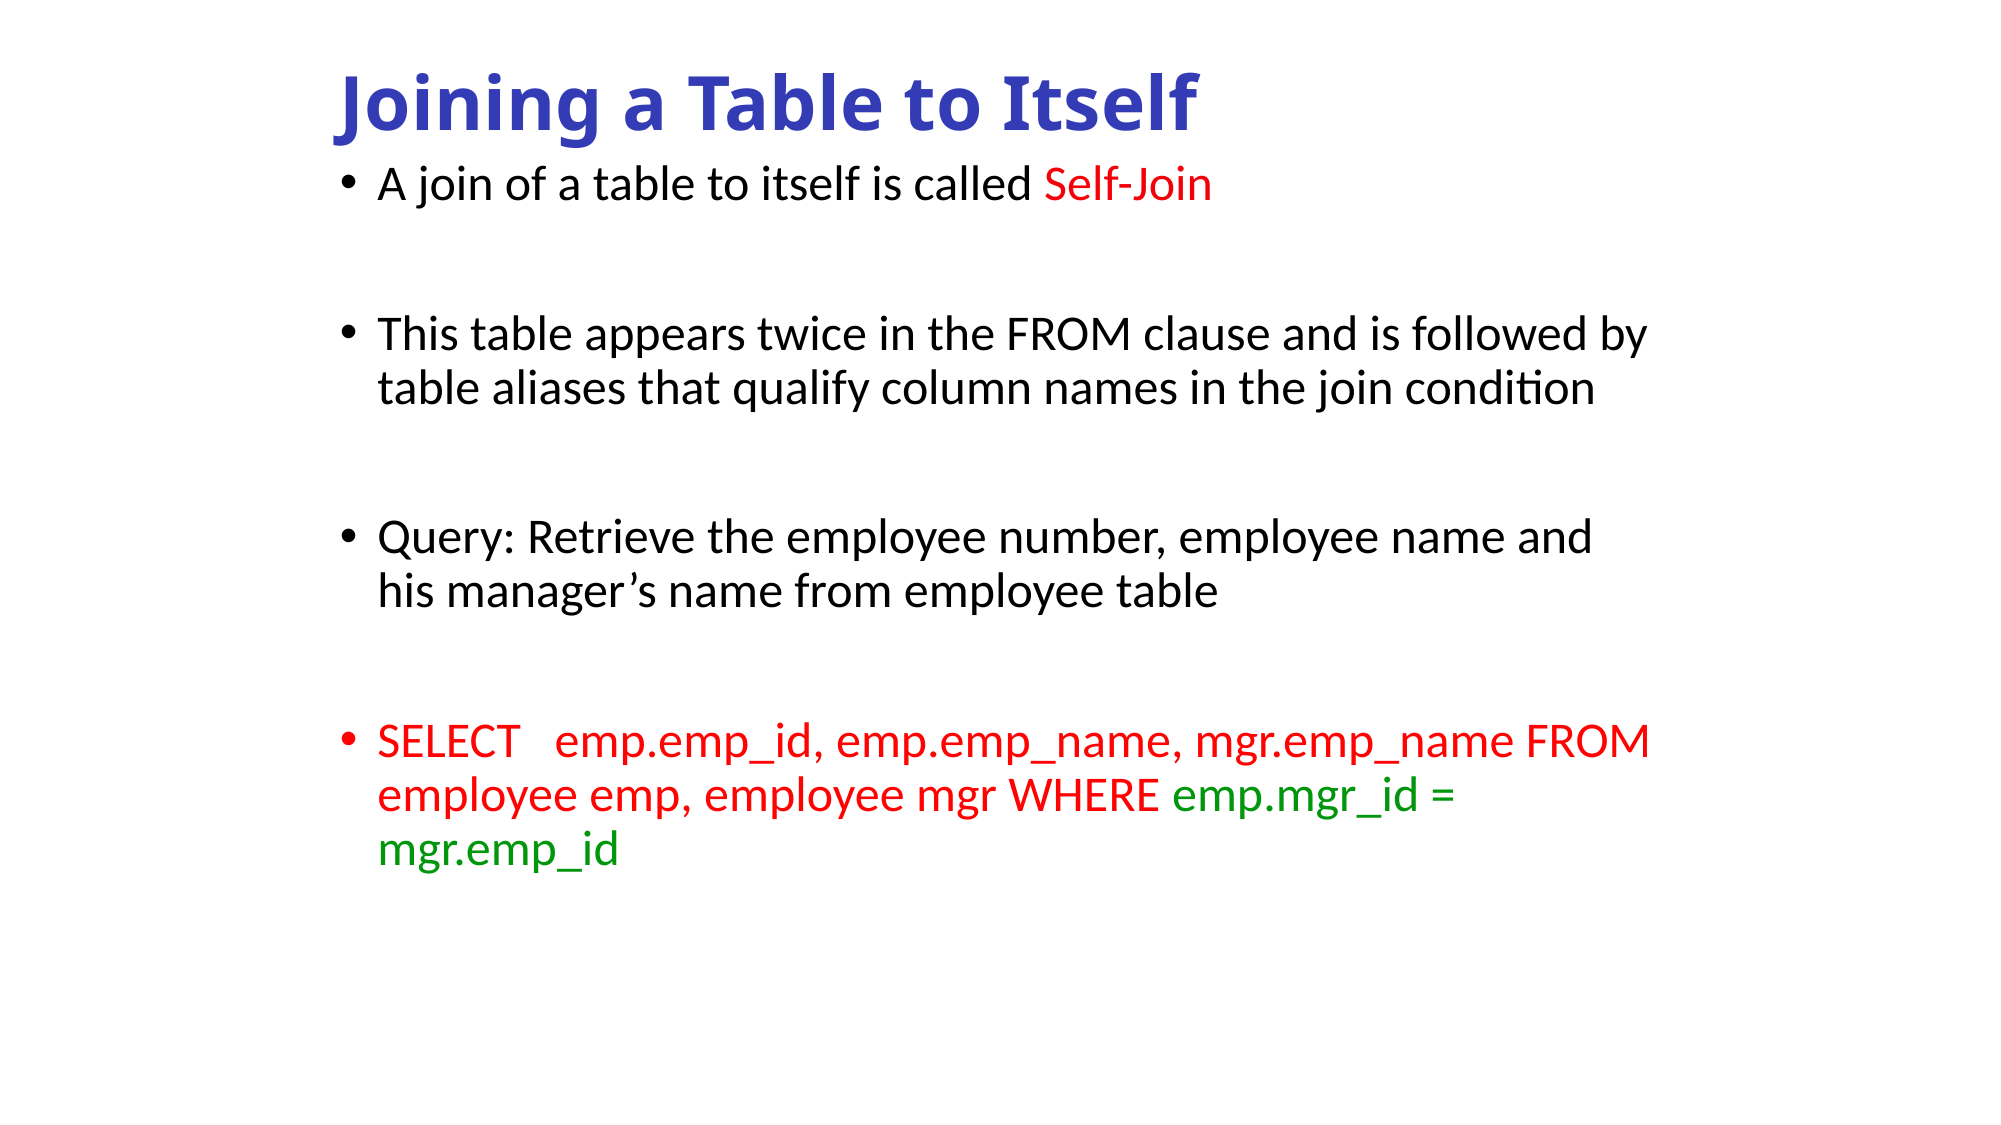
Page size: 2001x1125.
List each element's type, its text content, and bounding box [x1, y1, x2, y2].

title Joining a Table to Itself [324, 50, 1675, 149]
list A join of a table to itself is called Self-Join This table appears twice in the FROM clause and is followed by table aliases that qualify column names in the join condition Query: Retrieve the employee number, employee name and his manager’s name from employee table SELECT emp.emp_id, emp.emp_name, mgr.emp_name FROM employee emp, employee mgr WHERE emp.mgr_id = mgr.emp_id [324, 149, 1675, 955]
